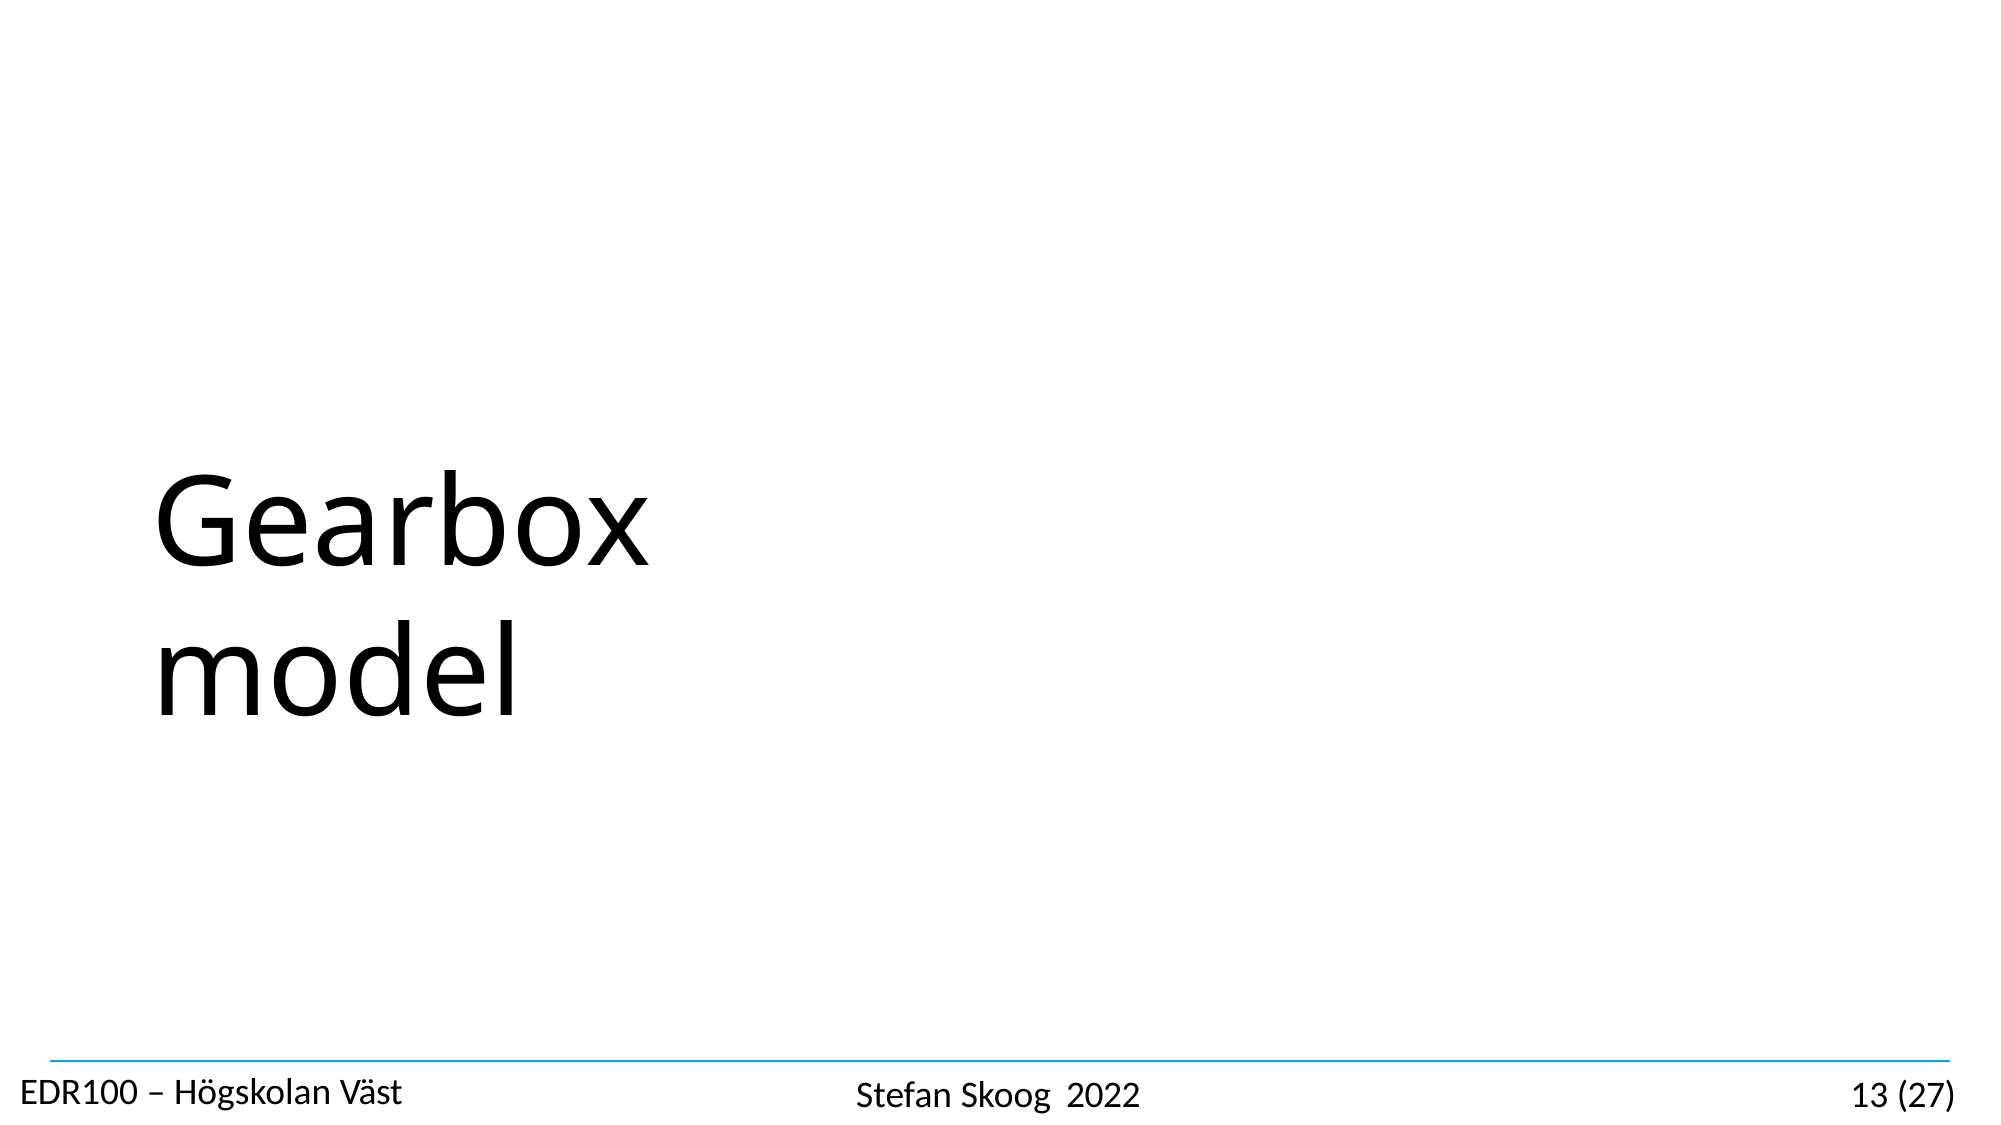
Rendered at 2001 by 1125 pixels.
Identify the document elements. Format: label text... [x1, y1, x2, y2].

title Gearbox model [149, 438, 922, 741]
slide_number 13 (27) [1844, 1076, 1960, 1125]
footer EDR100 – Högskolan Väst [17, 1074, 407, 1125]
slide_number Stefan Skoog 2022 [853, 1076, 1147, 1125]
